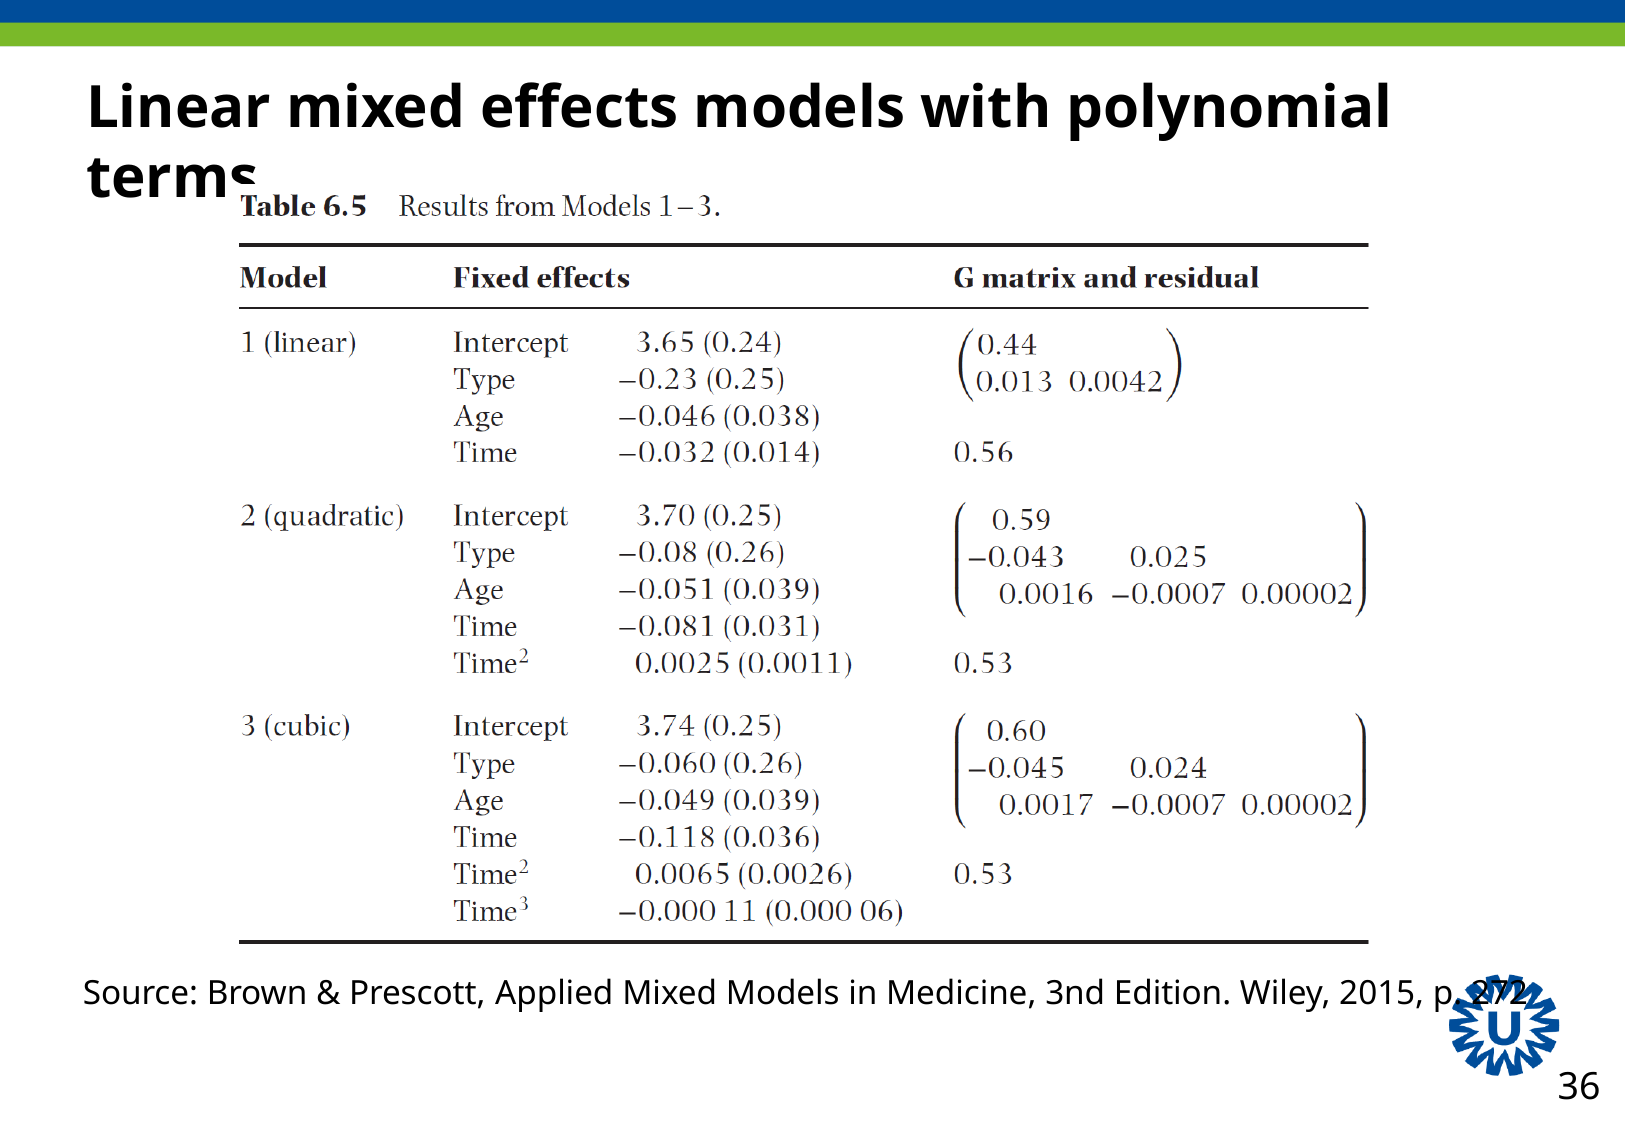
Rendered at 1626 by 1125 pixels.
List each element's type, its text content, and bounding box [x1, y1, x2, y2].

title Linear mixed effects models with polynomial terms [70, 60, 1555, 161]
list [225, 184, 1382, 953]
slide_number 36 [1265, 1057, 1616, 1118]
picture [0, 0, 1625, 1125]
list Source: Brown & Prescott, Applied Mixed Models in Medicine, 3nd Edition. Wiley, 2015, p. 272 [68, 964, 1557, 1035]
